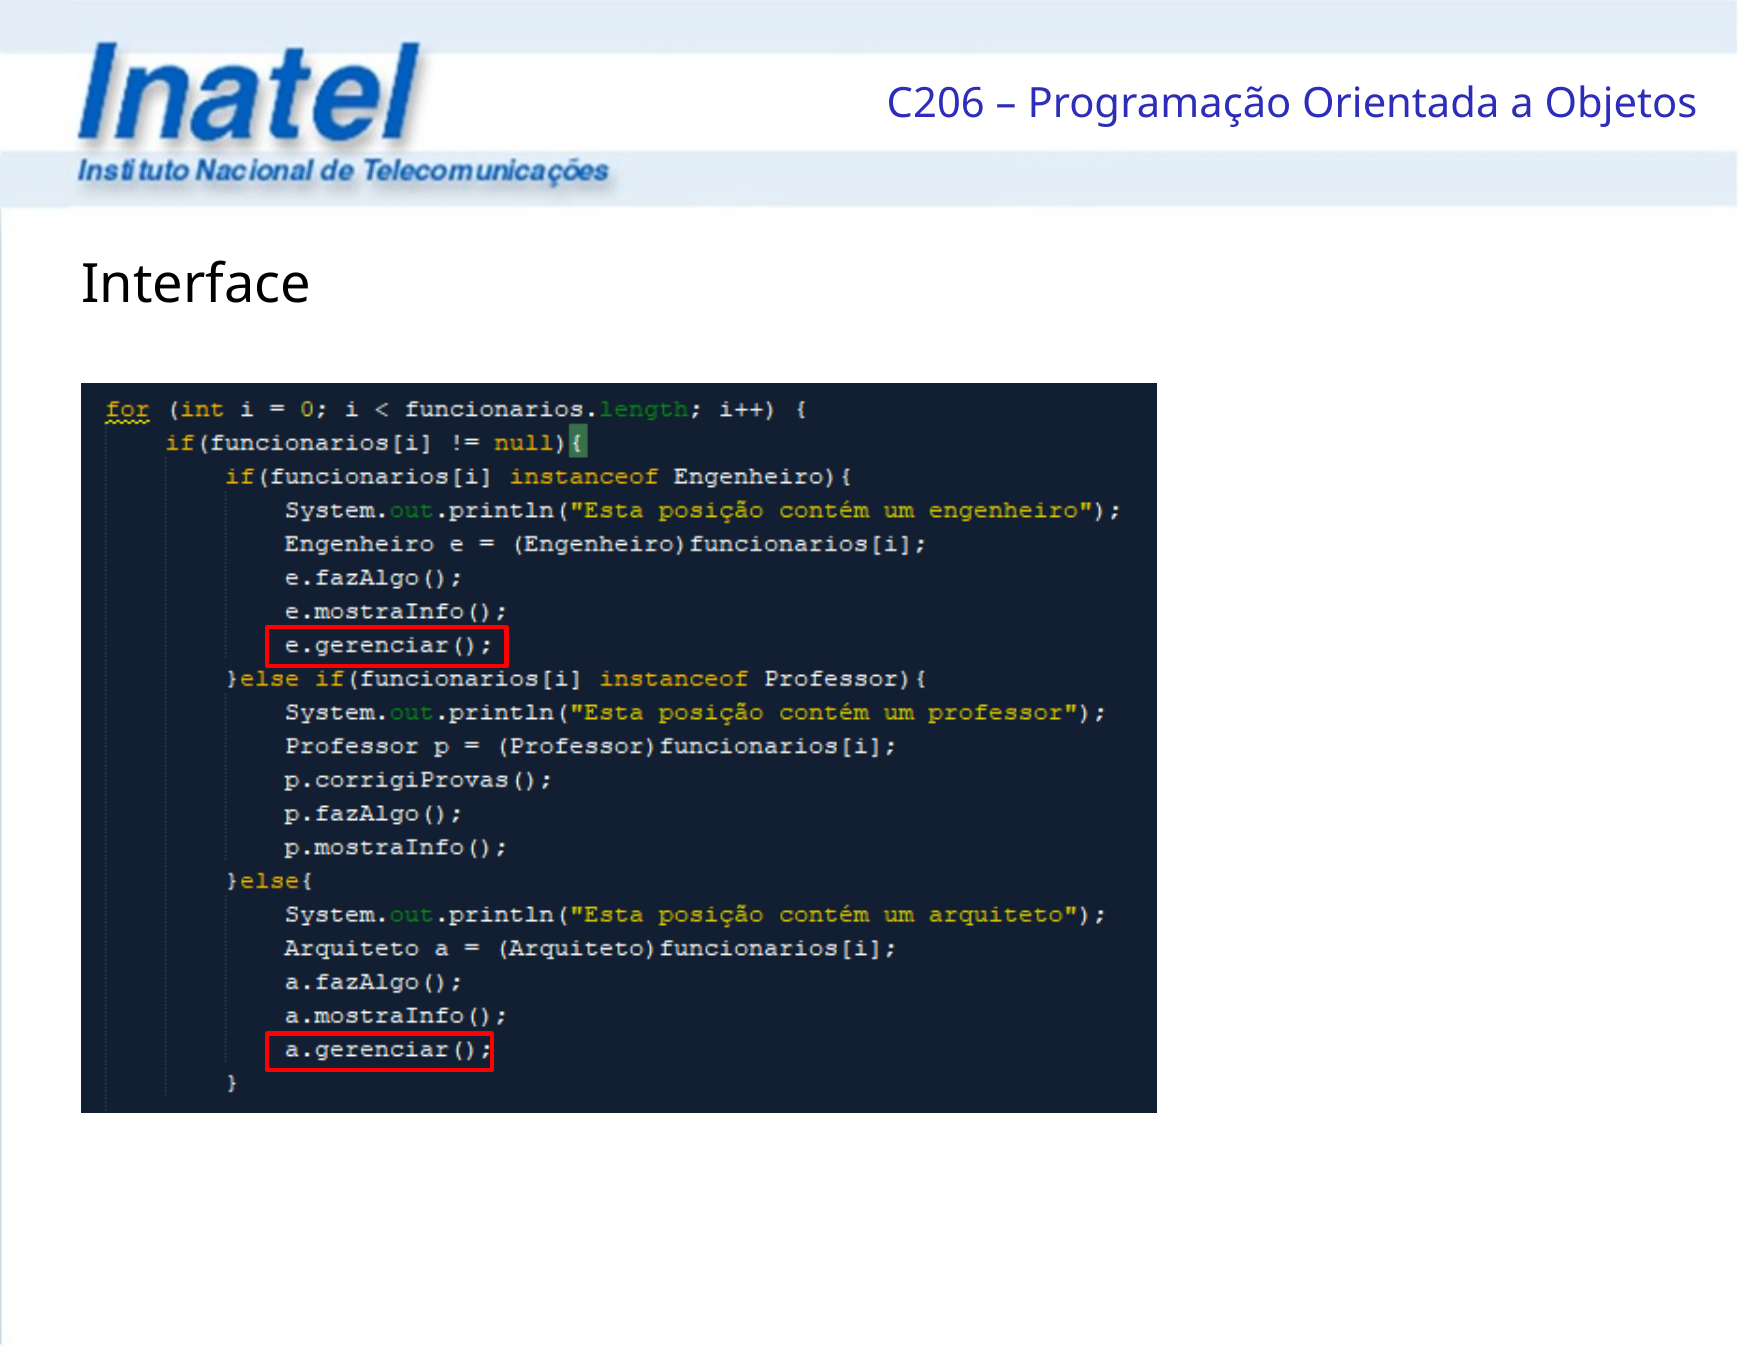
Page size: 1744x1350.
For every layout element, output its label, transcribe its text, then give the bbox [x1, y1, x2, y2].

picture [0, 0, 1744, 1350]
text_box Interface [81, 237, 1663, 325]
